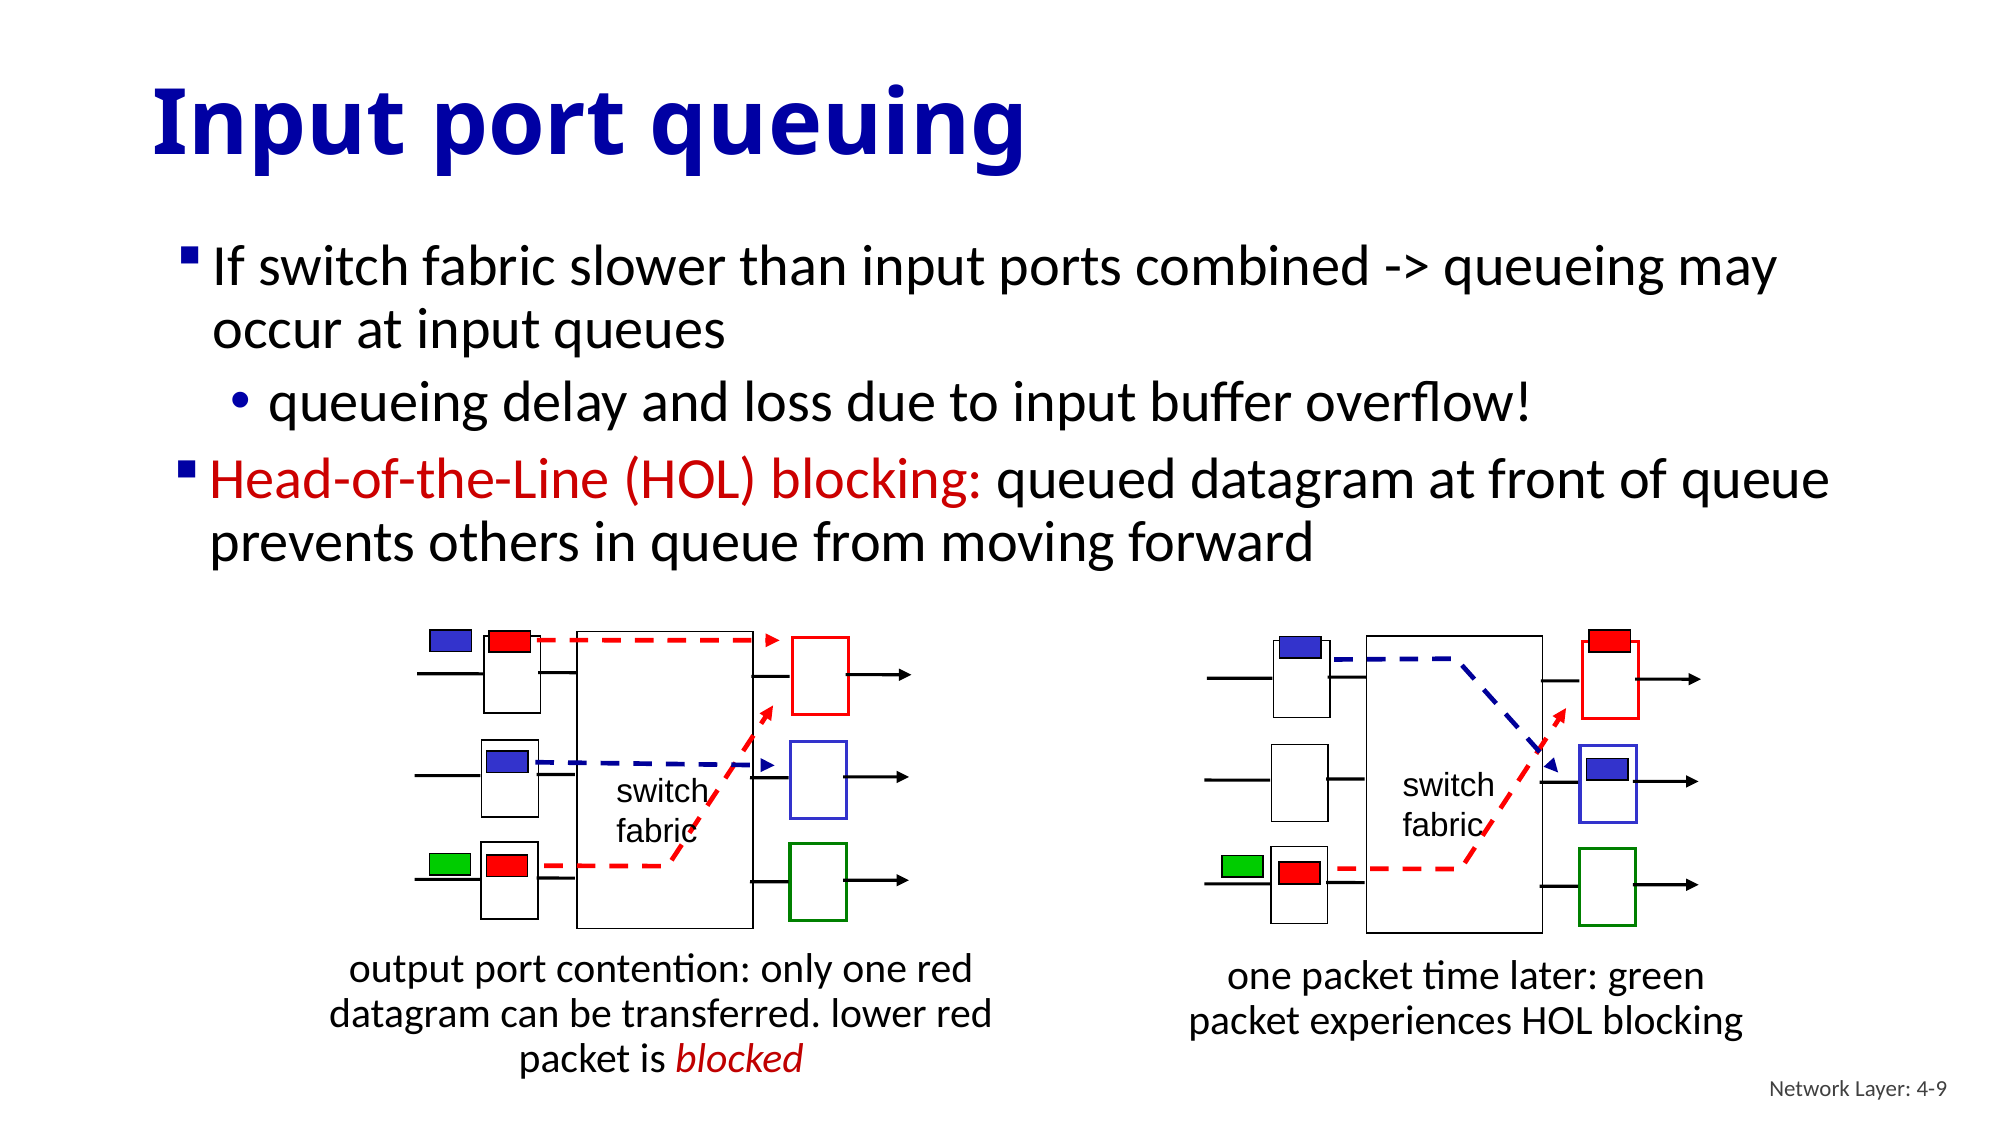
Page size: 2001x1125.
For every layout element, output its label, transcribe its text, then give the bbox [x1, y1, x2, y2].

slide_number Network Layer: 4-9 [1512, 1056, 1963, 1117]
text_box output port contention: only one red datagram can be transferred. lower red packet is blocked [295, 939, 1027, 1090]
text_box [1171, 630, 1761, 1052]
list If switch fabric slower than input ports combined -> queueing may occur at input queues queueing delay and loss due to input buffer overflow! [139, 227, 1865, 450]
title Input port queuing [137, 51, 1863, 198]
text_box Head-of-the-Line (HOL) blocking: queued datagram at front of queue prevents others in queue from moving forward [136, 441, 1862, 603]
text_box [414, 630, 912, 929]
